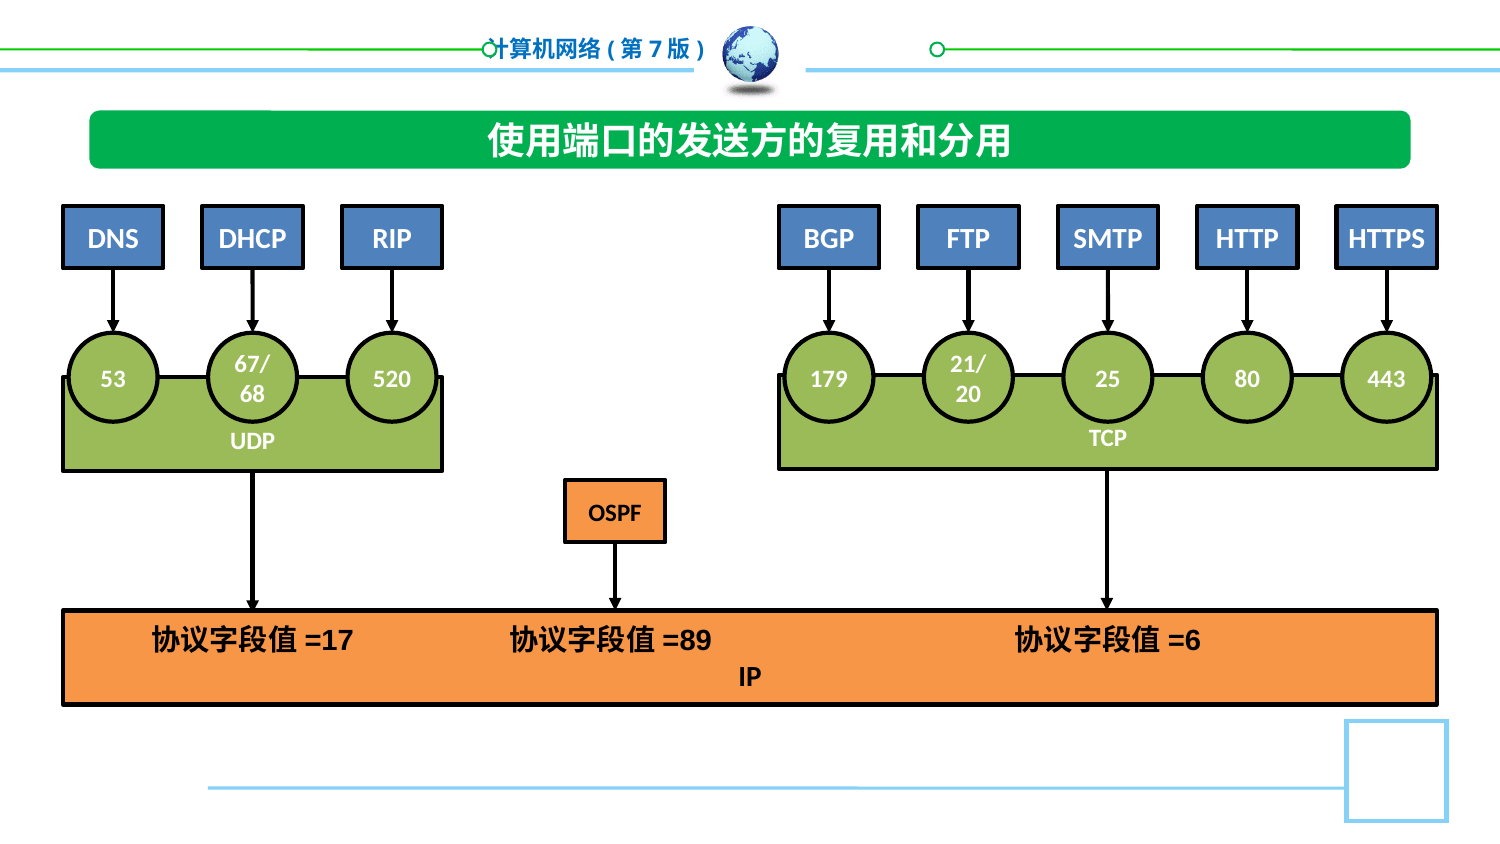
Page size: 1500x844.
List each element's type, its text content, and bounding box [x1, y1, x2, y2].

text_box 179 [782, 330, 876, 424]
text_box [828, 268, 1387, 333]
text_box SMTP [1056, 204, 1160, 266]
text_box 使用端口的发送方的复用和分用 [89, 110, 1411, 169]
text_box DNS [61, 204, 165, 270]
text_box IP [61, 608, 1439, 707]
text_box BGP [777, 204, 881, 270]
text_box 21/ 20 [921, 342, 1016, 424]
text_box FTP [916, 204, 1021, 266]
text_box TCP [777, 373, 1439, 471]
text_box 53 [66, 330, 160, 424]
text_box 协议字段值=6 [778, 615, 1438, 662]
text_box RIP [340, 204, 444, 270]
text_box 443 [1340, 330, 1434, 424]
text_box 协议字段值=17 [62, 615, 443, 662]
text_box 520 [345, 330, 439, 424]
text_box 80 [1200, 342, 1294, 424]
text_box 67/ 68 [205, 342, 300, 424]
picture [720, 24, 780, 100]
text_box 25 [1061, 342, 1155, 424]
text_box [252, 468, 1108, 614]
text_box UDP [61, 375, 444, 473]
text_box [112, 268, 393, 333]
text_box DHCP [200, 204, 305, 266]
text_box 协议字段值=89 [496, 623, 725, 662]
text_box HTTPS [1334, 204, 1439, 270]
text_box HTTP [1195, 204, 1300, 266]
